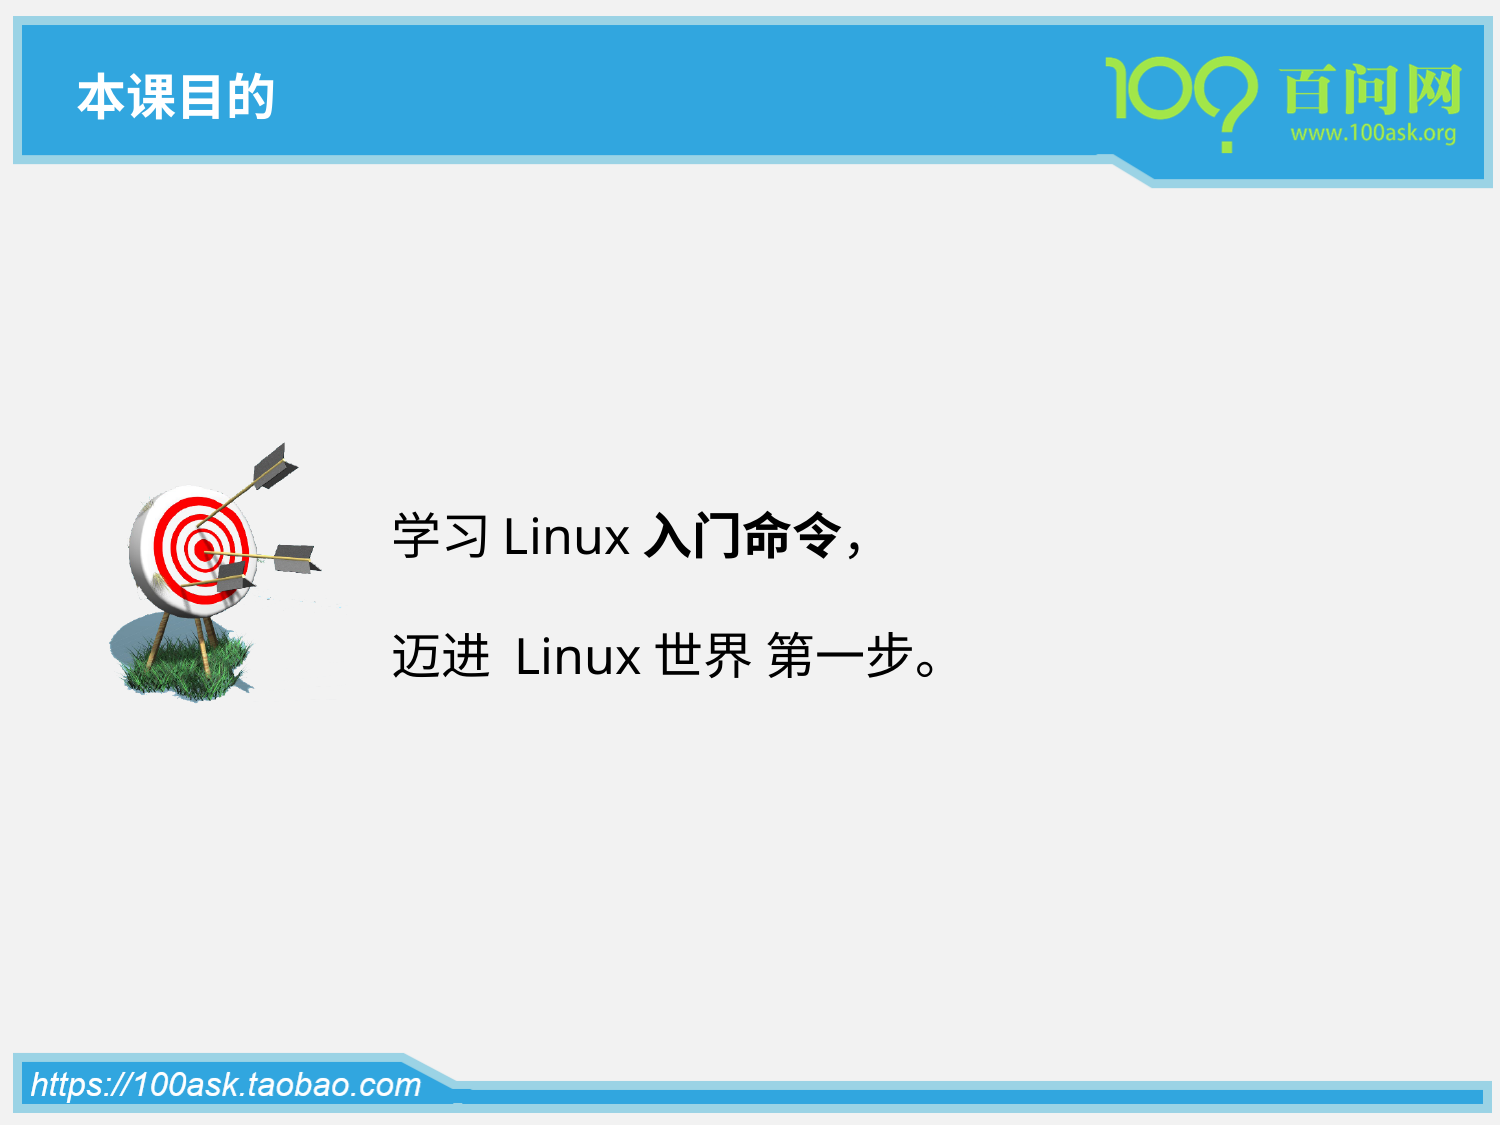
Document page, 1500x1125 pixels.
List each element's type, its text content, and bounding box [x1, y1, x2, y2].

text_box 学习Linux入门命令， 迈进 Linux世界 第一步。 [376, 437, 1462, 693]
text_box 本课目的 [61, 57, 292, 133]
picture [0, 0, 1500, 1125]
